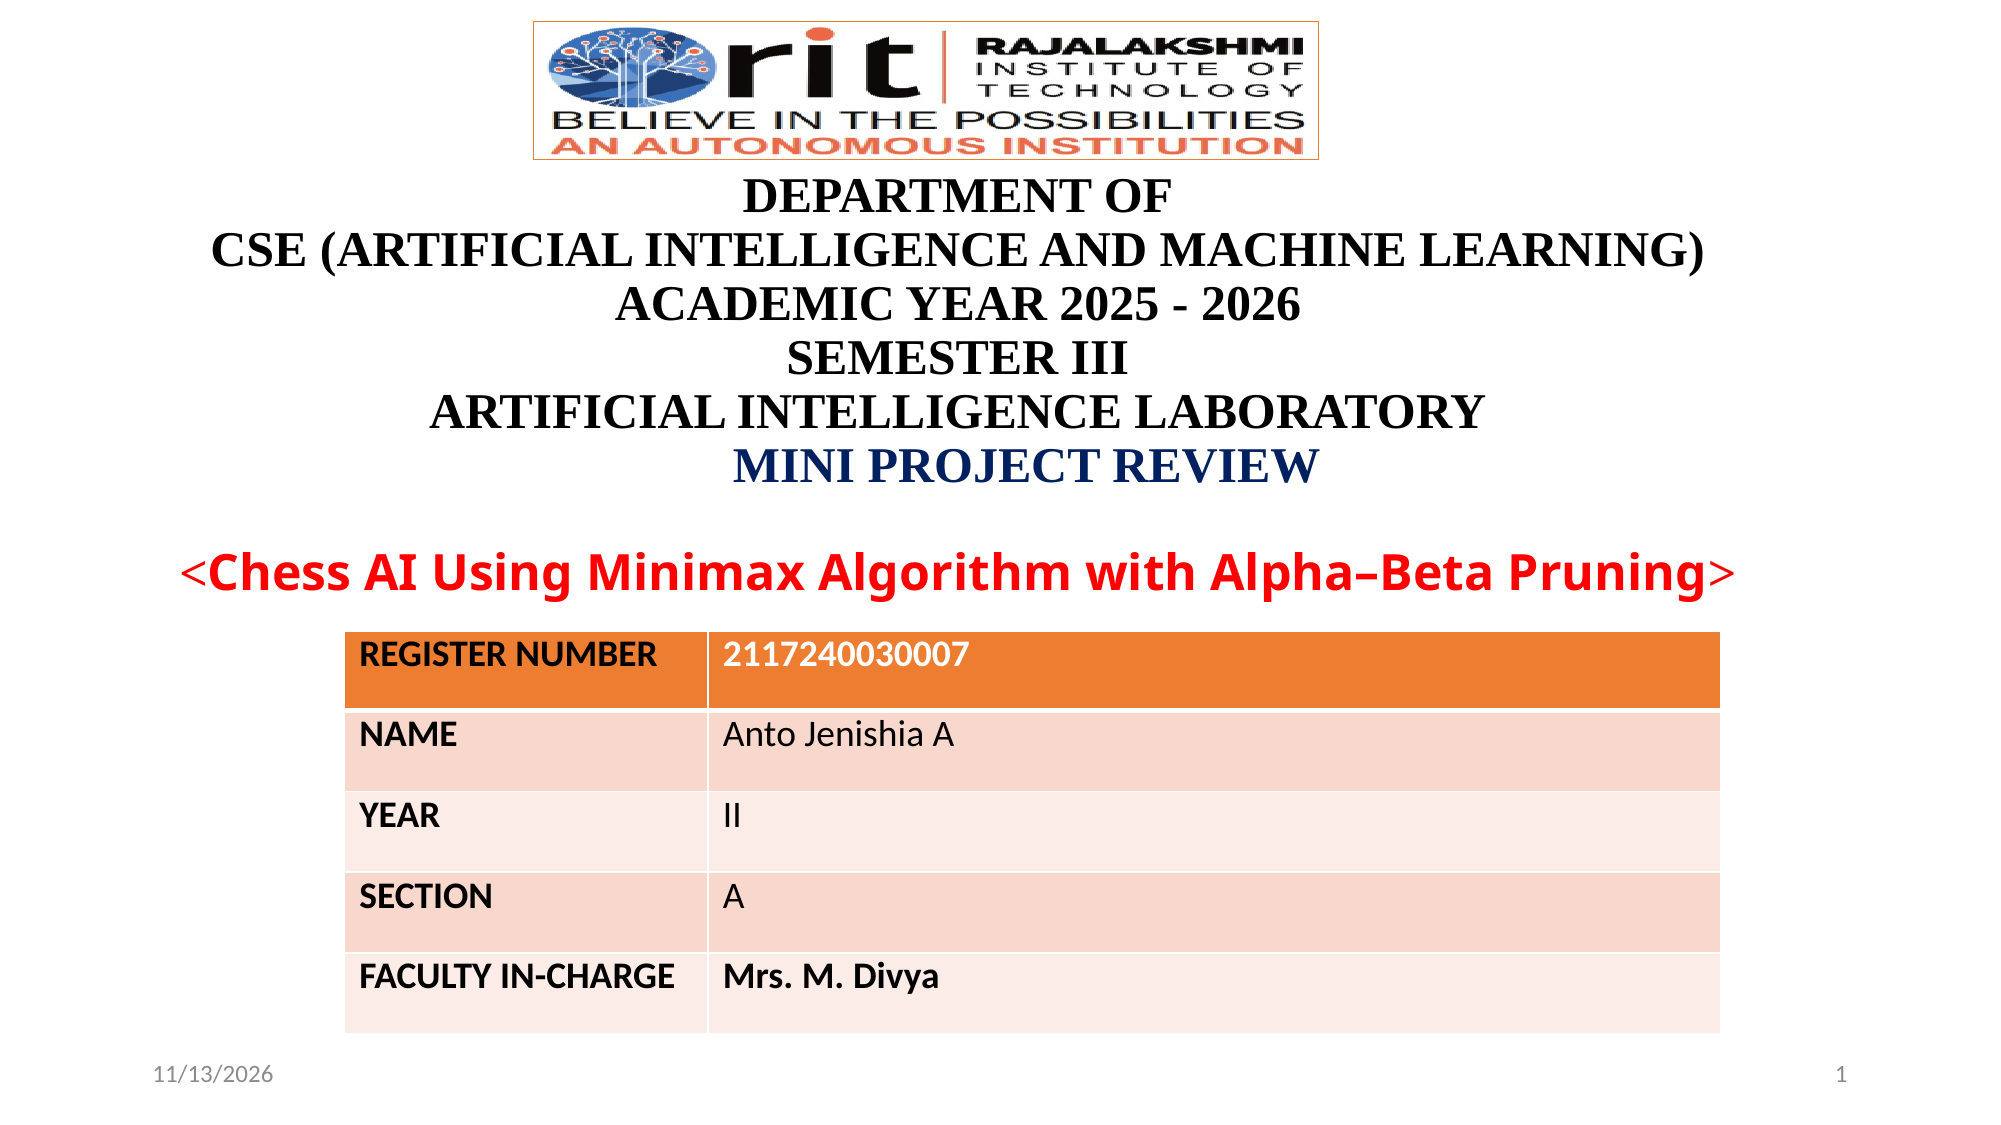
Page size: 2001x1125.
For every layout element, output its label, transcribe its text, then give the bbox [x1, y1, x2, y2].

picture [534, 22, 1318, 160]
table_cell Mrs. M. Divya [709, 954, 1720, 1033]
table_cell FACULTY IN-CHARGE [345, 954, 707, 1033]
table_cell II [709, 792, 1720, 871]
table_cell YEAR [345, 792, 707, 871]
table_cell SECTION [345, 873, 707, 952]
title DEPARTMENT OF CSE (ARTIFICIAL INTELLIGENCE AND MACHINE LEARNING) ACADEMIC YEAR 2025 - 2026 SEMESTER III ARTIFICIAL INTELLIGENCE LABORATORY MINI PROJECT REVIEW <Chess AI Using Minimax Algorithm with Alpha–Beta Pruning> [71, 205, 1845, 609]
table_header 2117240030007 [709, 632, 1720, 708]
table_cell Anto Jenishia A [709, 713, 1720, 791]
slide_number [137, 1042, 588, 1103]
table_cell NAME [345, 713, 707, 791]
table_header REGISTER NUMBER [345, 632, 707, 708]
table_cell A [709, 873, 1720, 952]
slide_number 1 [1412, 1042, 1863, 1103]
